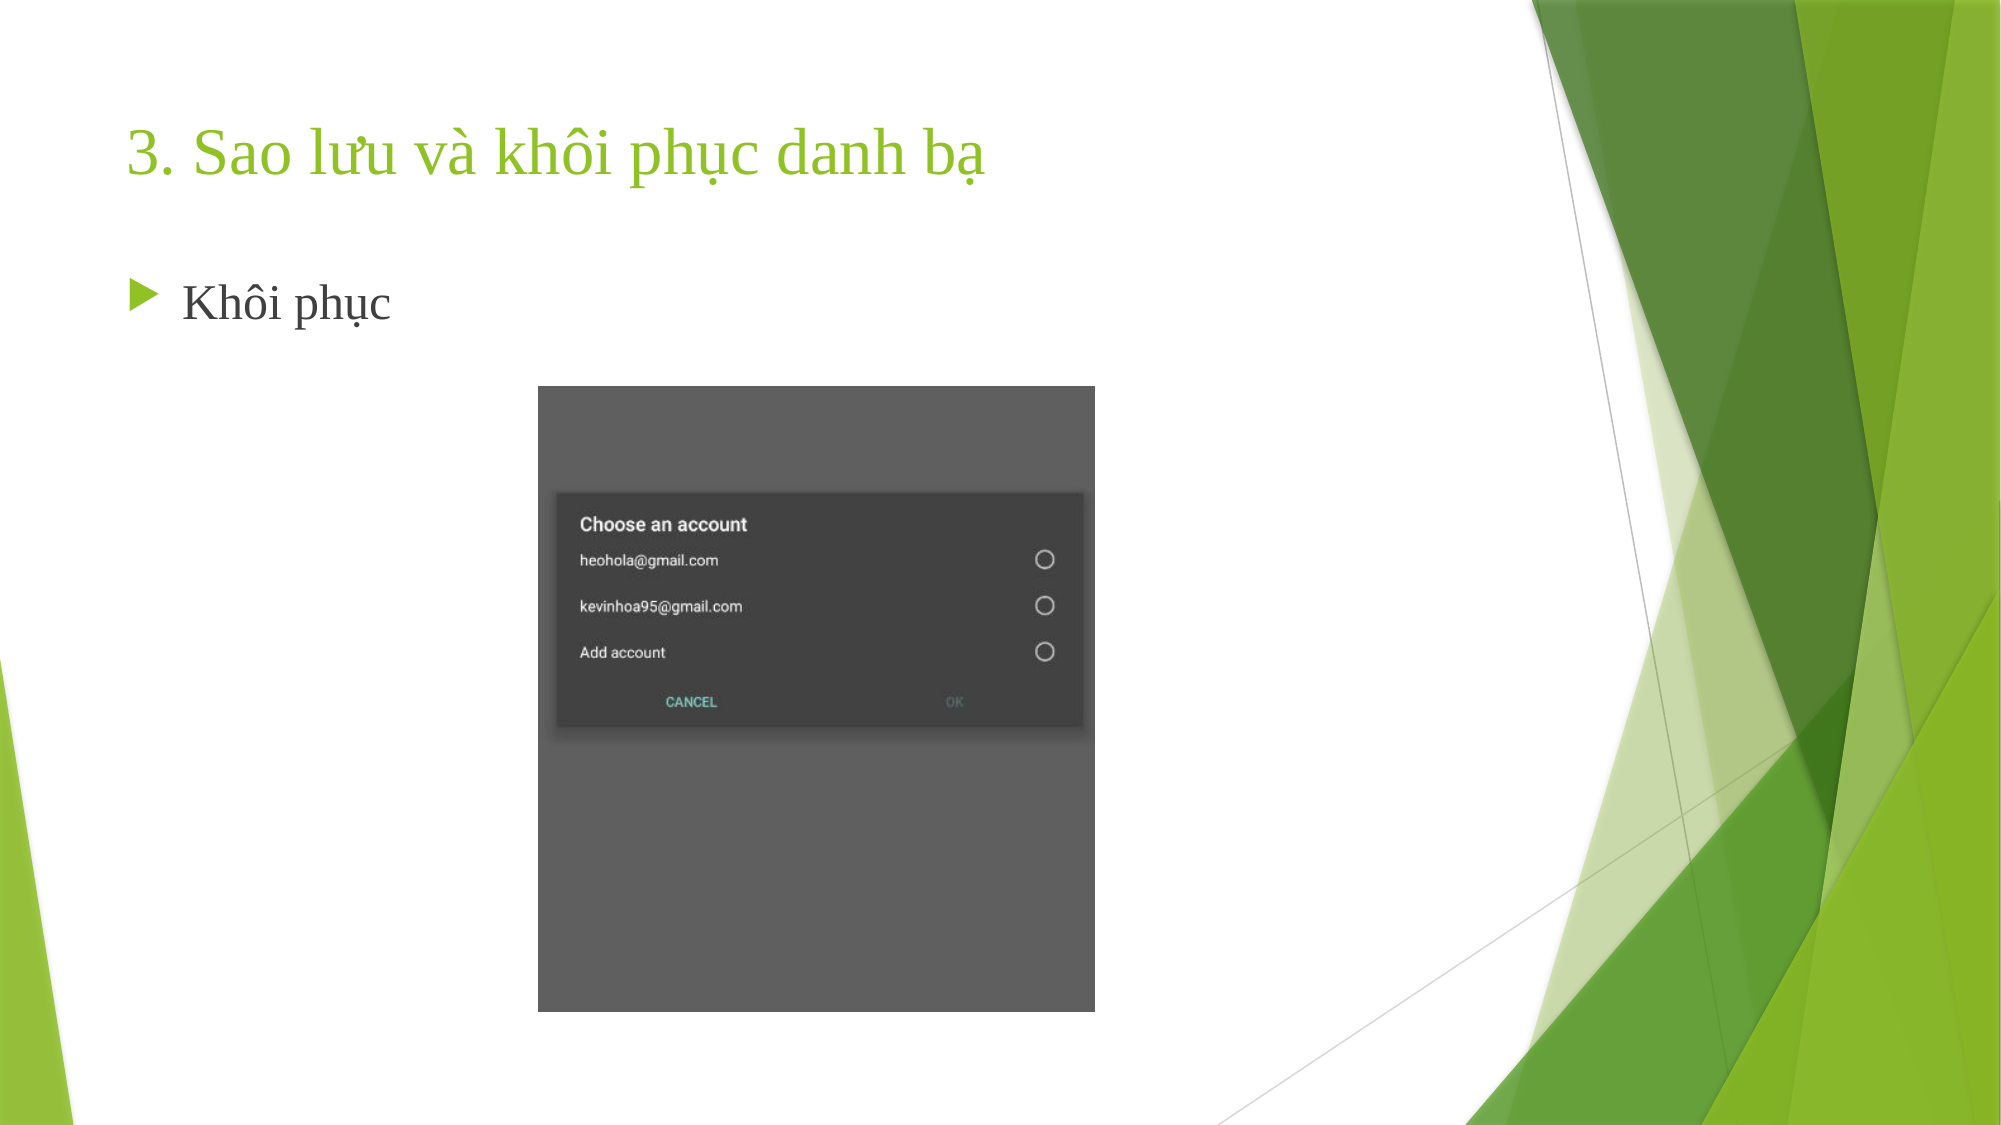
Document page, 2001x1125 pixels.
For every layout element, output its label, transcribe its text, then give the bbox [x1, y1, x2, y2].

picture [537, 385, 1095, 1013]
title 3. Sao lưu và khôi phục danh bạ [111, 99, 1522, 232]
list Khôi phục [111, 262, 1522, 1125]
